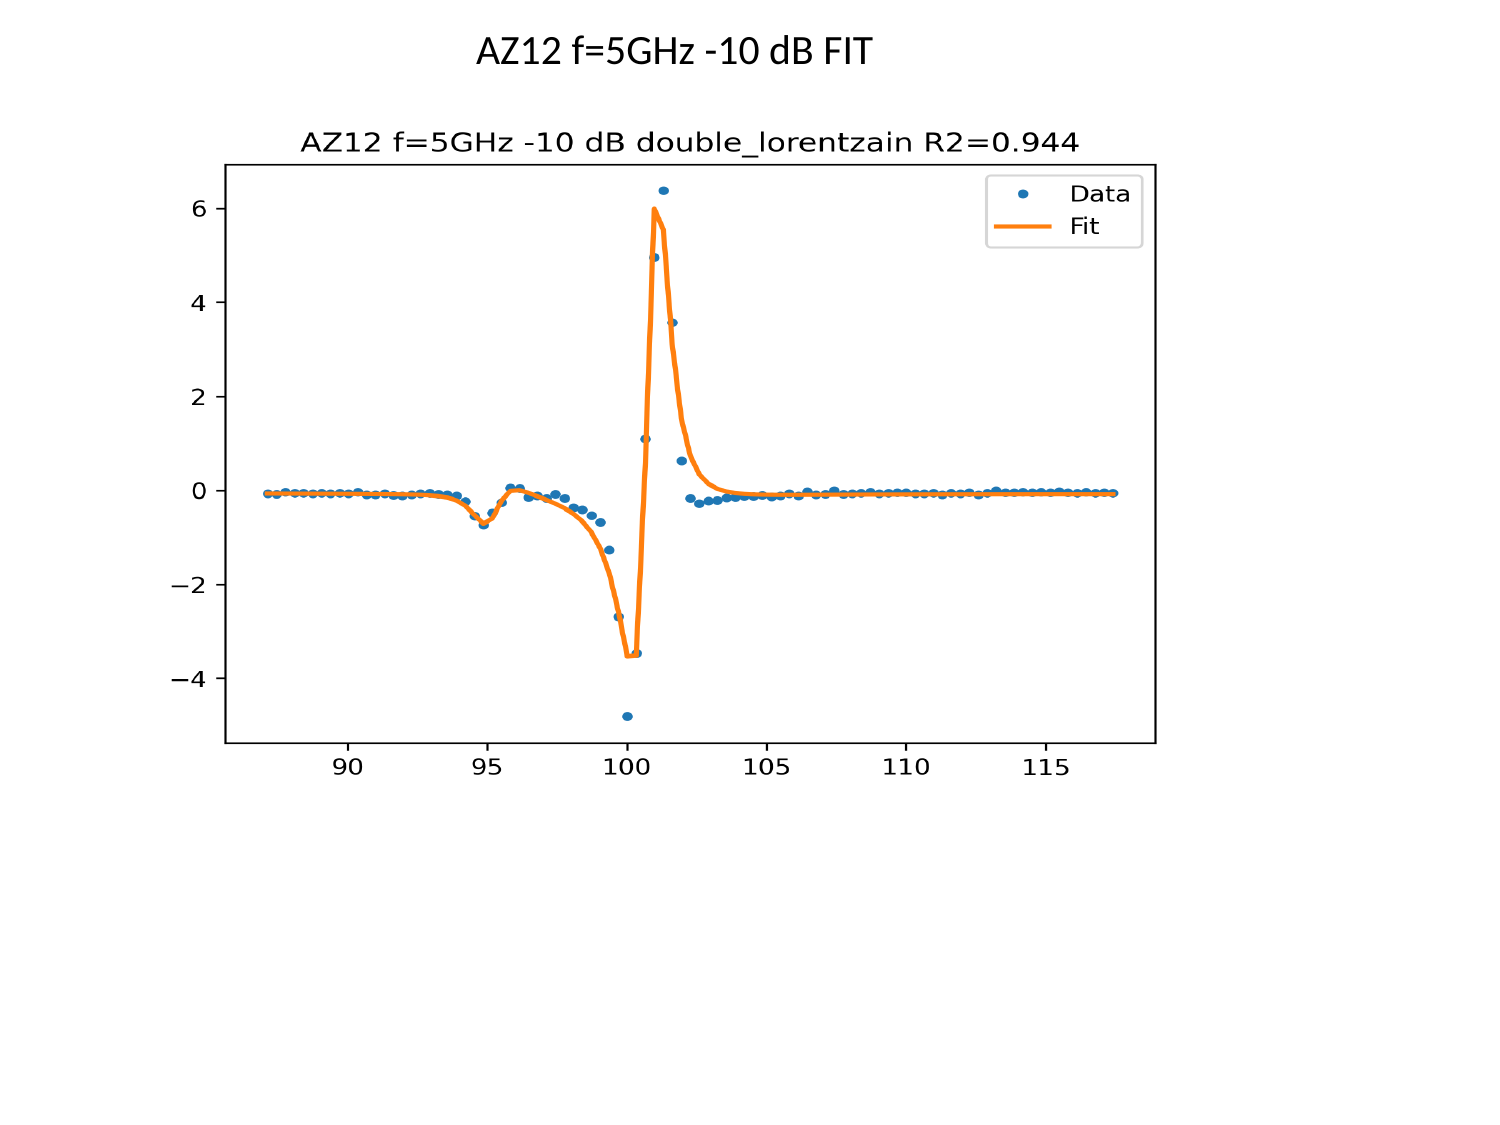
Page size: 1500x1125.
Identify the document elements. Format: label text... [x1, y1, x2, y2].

picture [74, 74, 1276, 826]
text_box AZ12 f=5GHz -10 dB FIT [461, 15, 889, 73]
